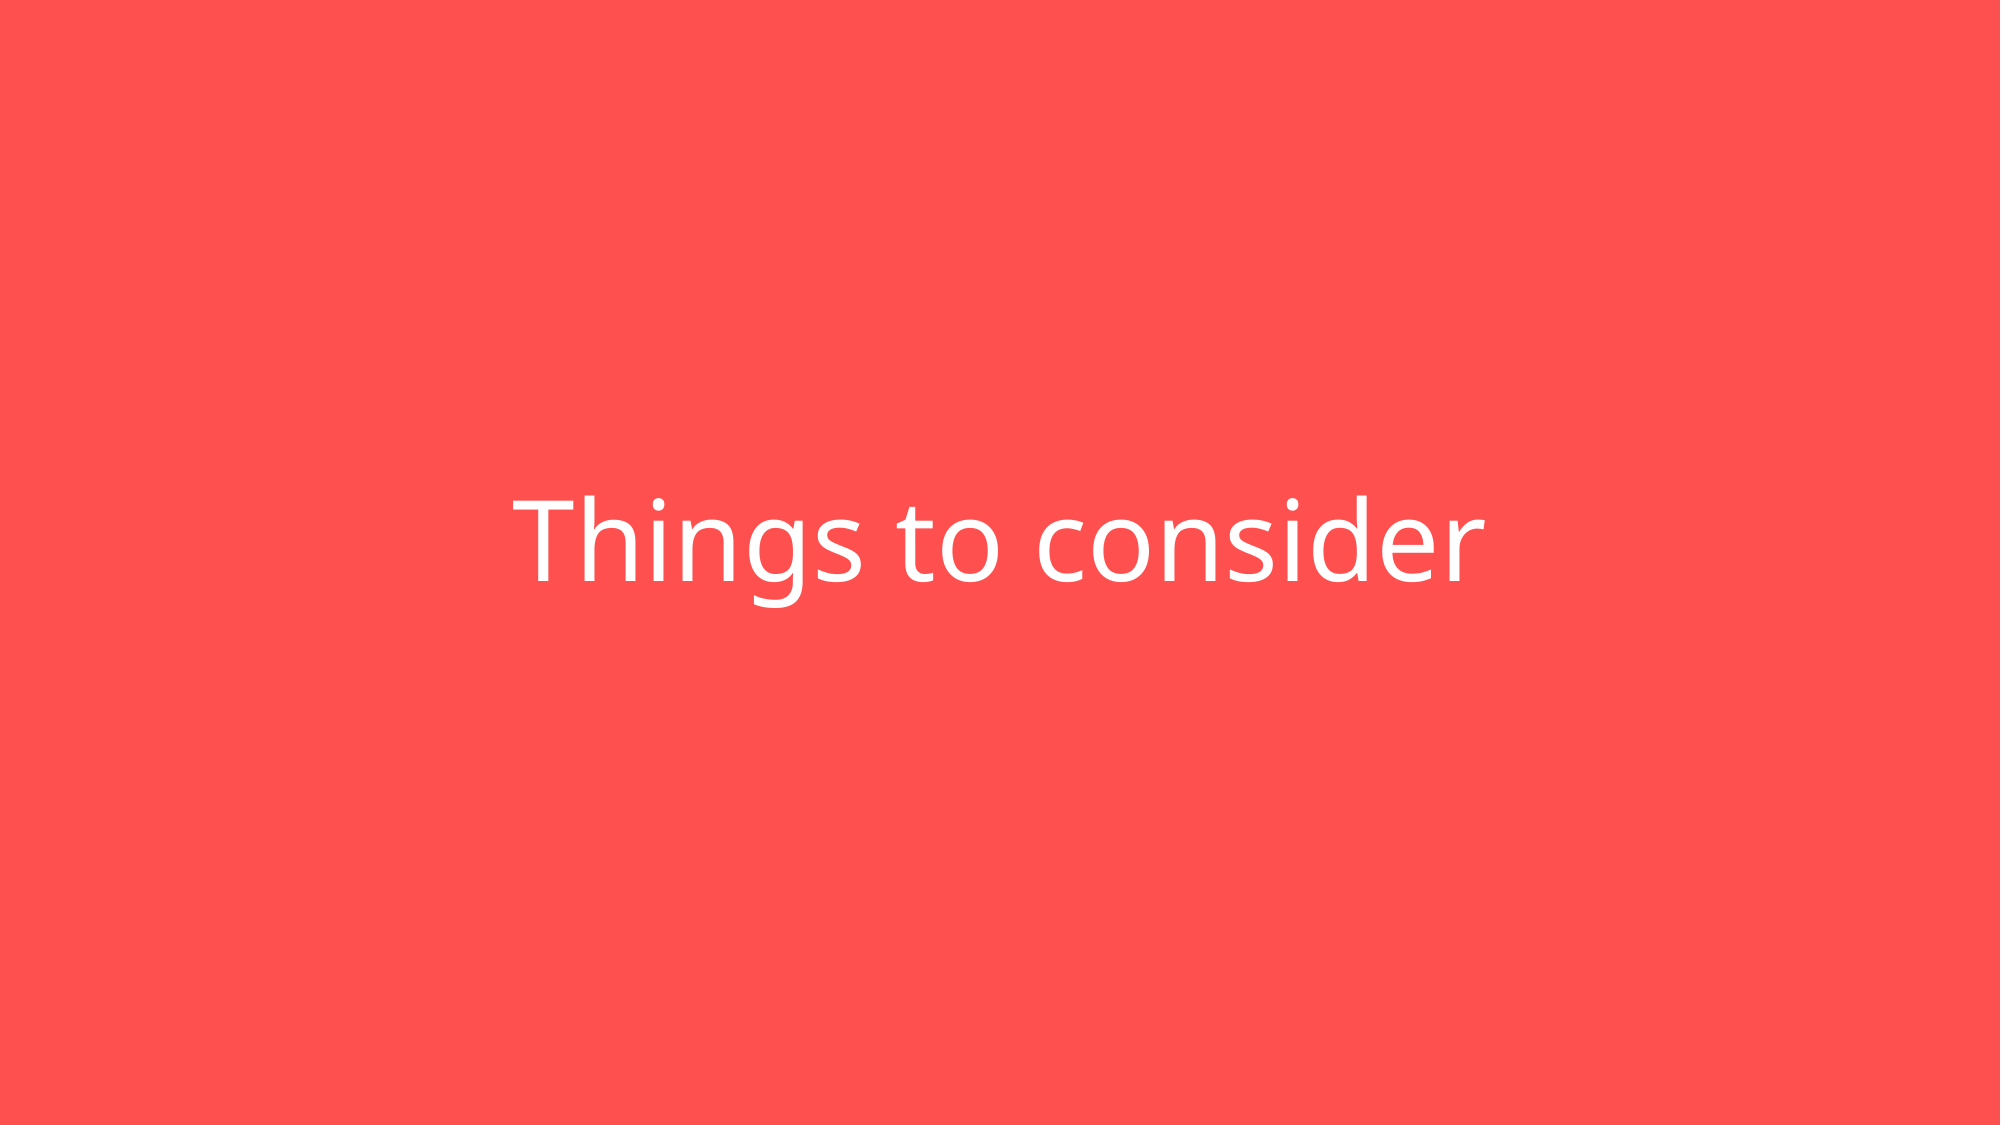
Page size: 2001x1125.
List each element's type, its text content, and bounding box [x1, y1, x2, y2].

title Things to consider [137, 436, 1863, 654]
